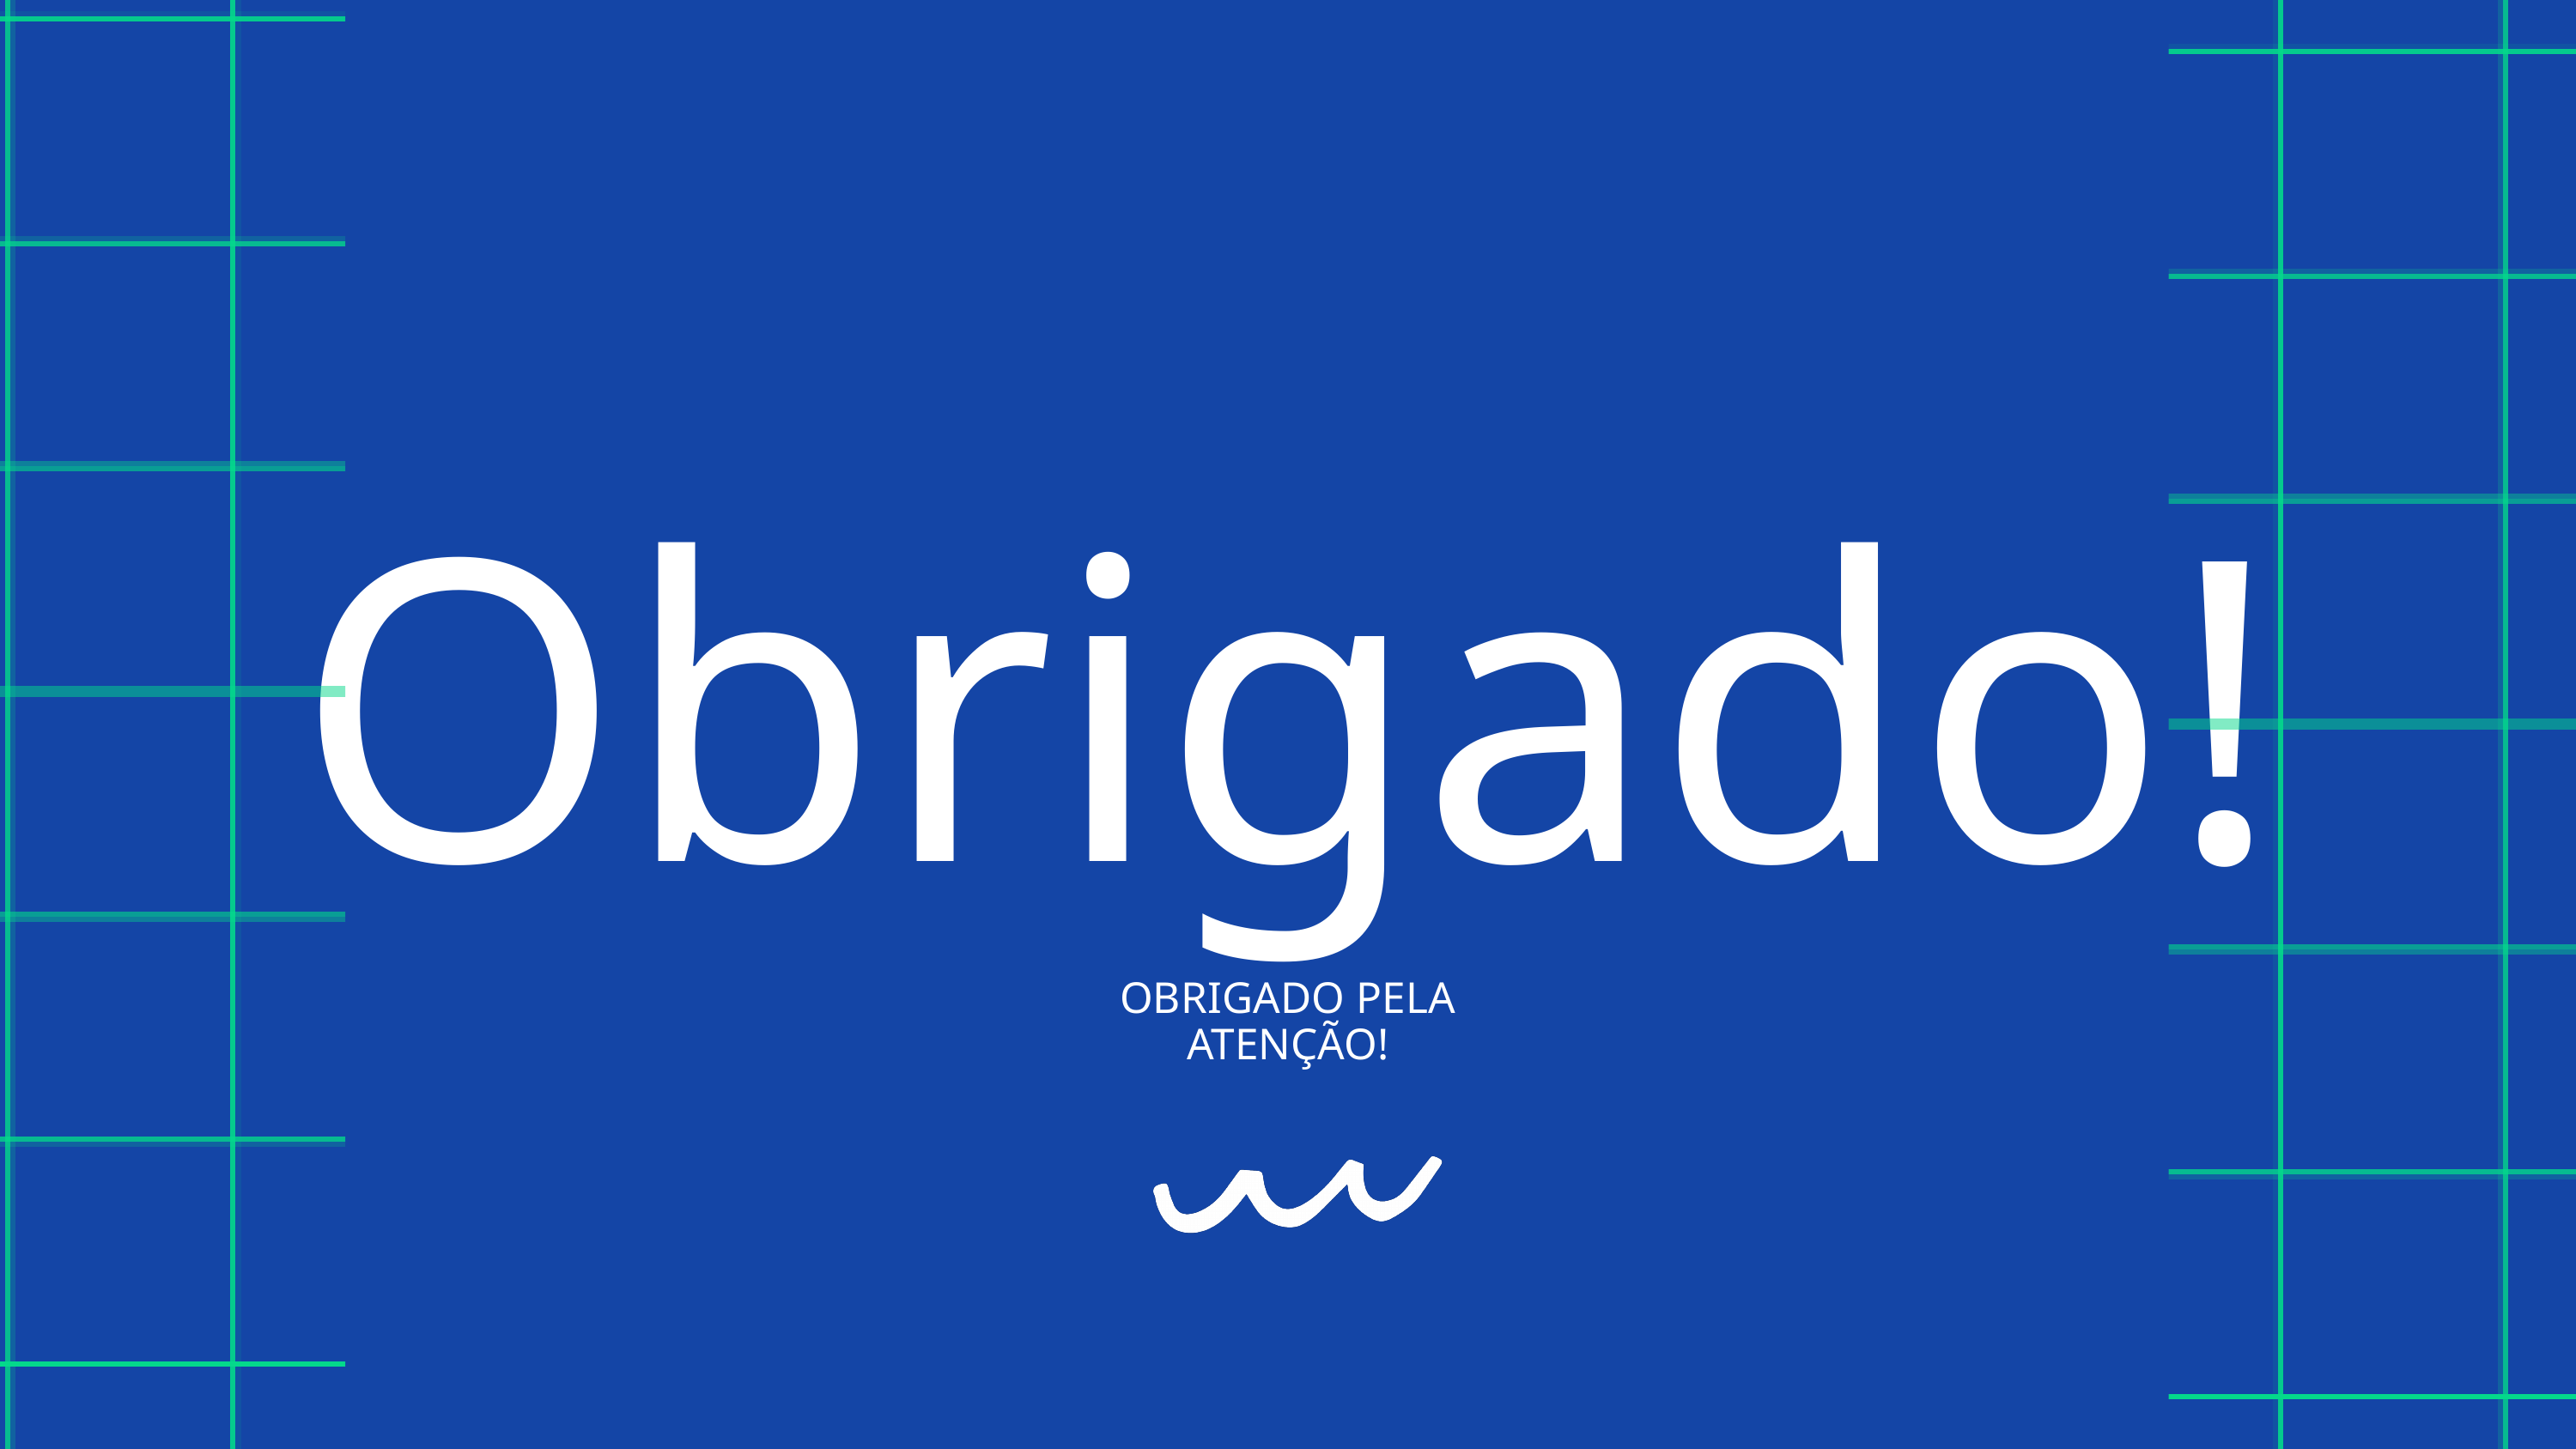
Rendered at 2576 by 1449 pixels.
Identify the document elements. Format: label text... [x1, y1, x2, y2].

text_box Obrigado! [346, 358, 2168, 946]
text_box [0, 0, 346, 1449]
text_box OBRIGADO PELA ATENÇÃO! [1031, 974, 1544, 1069]
text_box [2168, 0, 2576, 1449]
text_box [1152, 1155, 1443, 1235]
